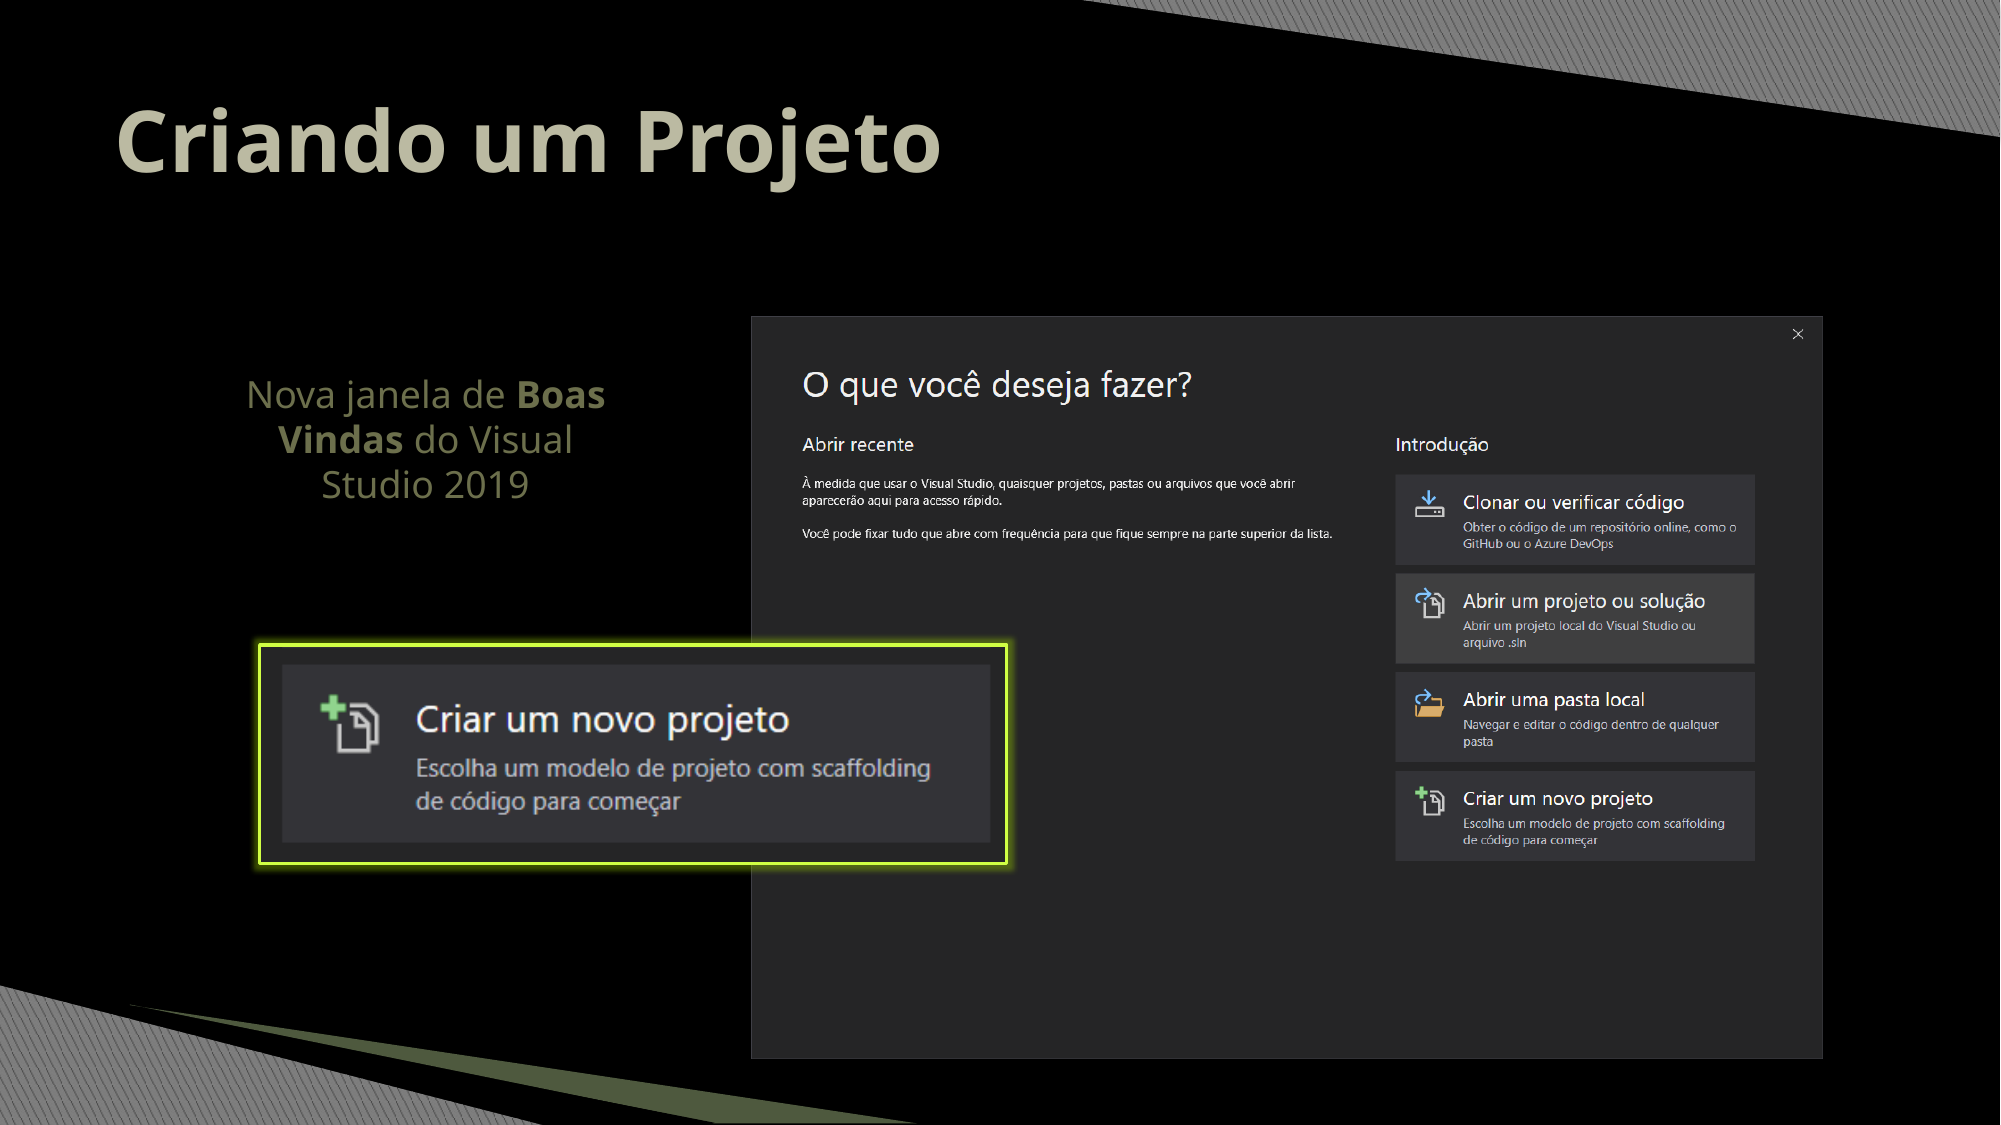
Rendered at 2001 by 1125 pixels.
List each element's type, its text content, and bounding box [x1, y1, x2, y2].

title Criando um Projeto [99, 45, 1900, 233]
picture [0, 985, 543, 1125]
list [751, 315, 1823, 1059]
picture [260, 646, 1006, 863]
picture [1082, 0, 2000, 138]
text_box Nova janela de Boas Vindas do Visual Studio 2019 [213, 363, 639, 514]
